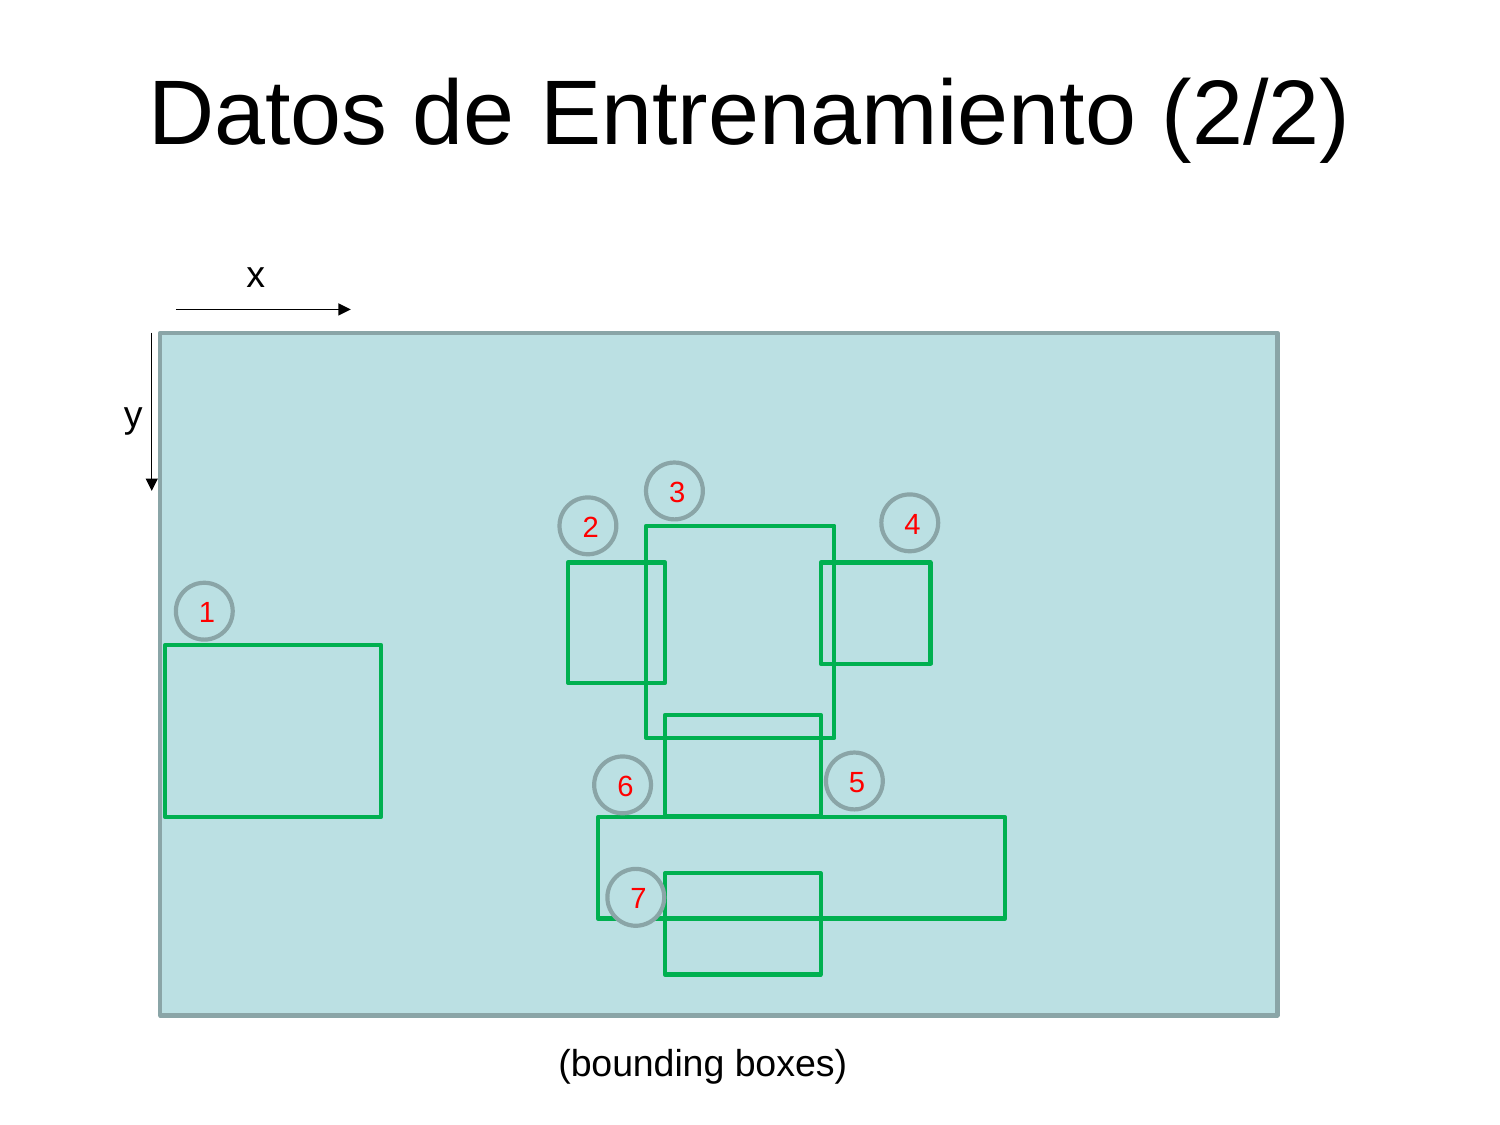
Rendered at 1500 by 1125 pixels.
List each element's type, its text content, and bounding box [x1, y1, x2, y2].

text_box (bounding boxes) [543, 1031, 863, 1092]
text_box [819, 560, 933, 666]
text_box 1 [173, 580, 235, 642]
text_box 5 [823, 750, 885, 812]
text_box 4 [879, 492, 941, 554]
text_box 6 [592, 754, 654, 816]
text_box [163, 643, 383, 819]
text_box [663, 713, 823, 815]
text_box 7 [605, 866, 667, 928]
text_box [663, 871, 823, 977]
text_box [644, 524, 836, 740]
text_box [158, 331, 1280, 1018]
text_box [596, 815, 1007, 921]
text_box [566, 560, 644, 685]
text_box 2 [557, 495, 619, 557]
text_box x [231, 242, 281, 303]
text_box 3 [643, 460, 705, 522]
text_box y [108, 382, 147, 443]
title Datos de Entrenamiento (2/2) [75, 45, 1425, 233]
